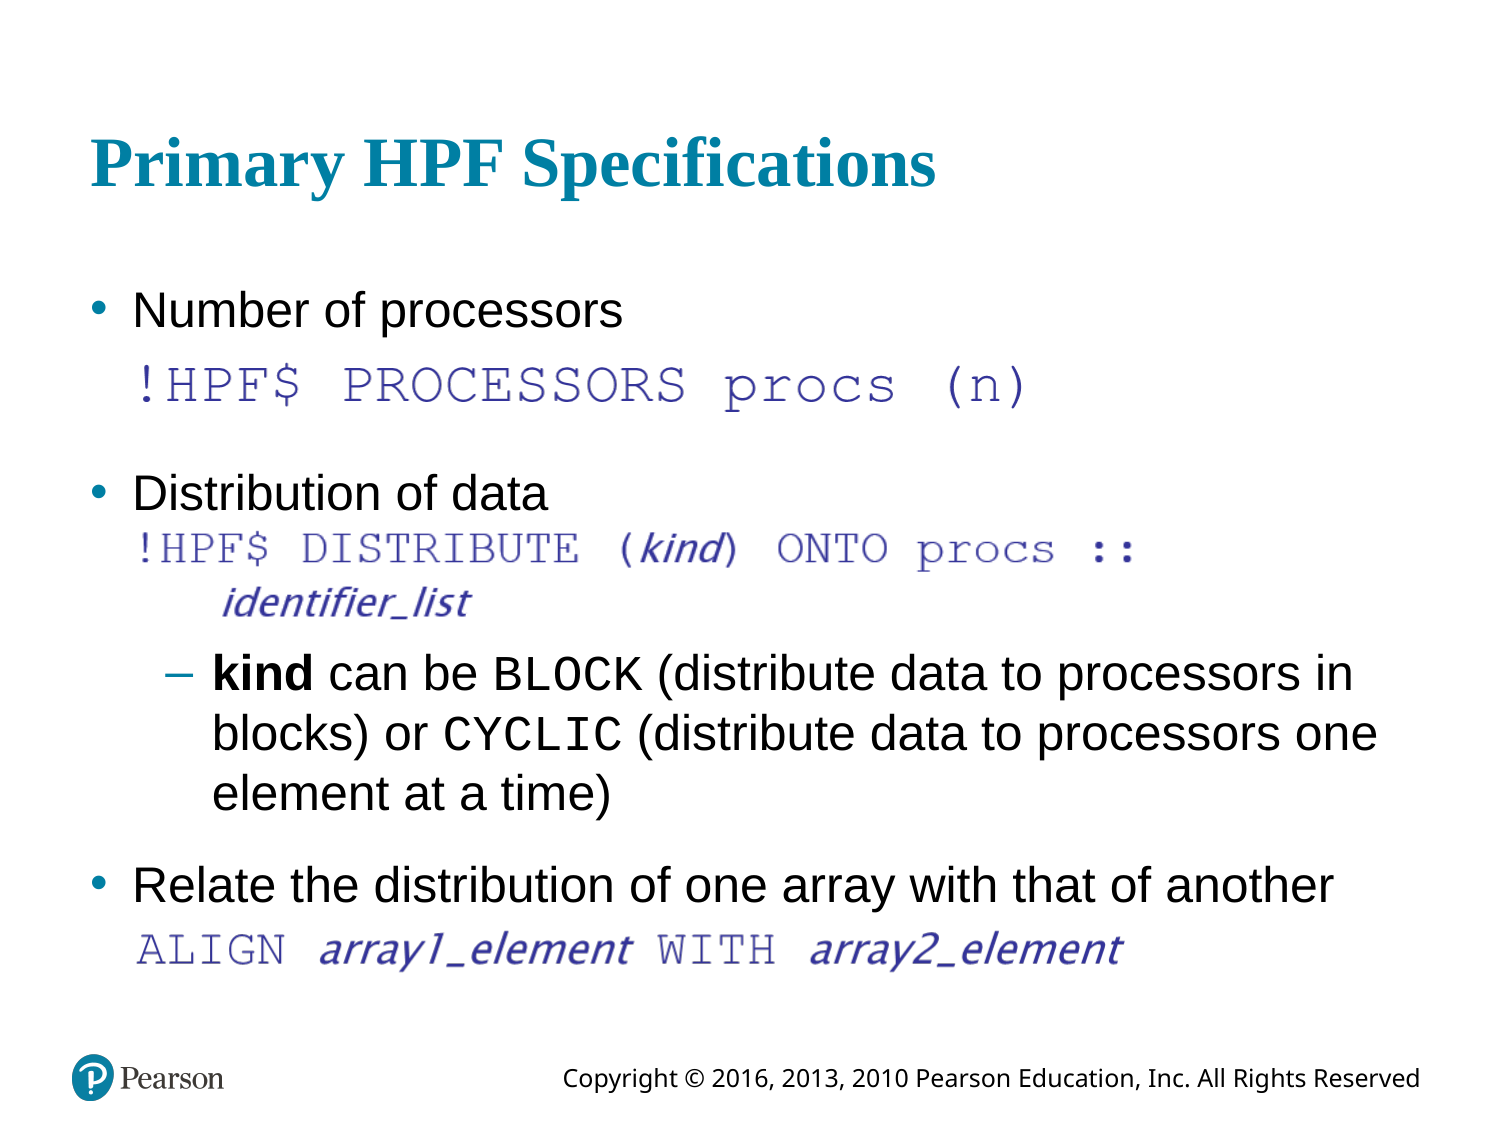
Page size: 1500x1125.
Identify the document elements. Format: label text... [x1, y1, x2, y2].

title Primary H P F Specifications [75, 35, 1425, 216]
picture [105, 330, 1072, 455]
list Distribution of data [75, 445, 1425, 511]
picture [72, 1087, 83, 1101]
picture [72, 1054, 88, 1070]
list Number of processors [75, 262, 1425, 355]
picture [80, 1063, 106, 1088]
list kind can be BLOCK (distribute data to processors in blocks) or CYCLIC (distribute data to processors one element at a time) Relate the distribution of one array with that of another [75, 625, 1425, 904]
picture [105, 903, 1144, 1010]
picture [129, 522, 1163, 633]
picture [98, 1054, 224, 1101]
